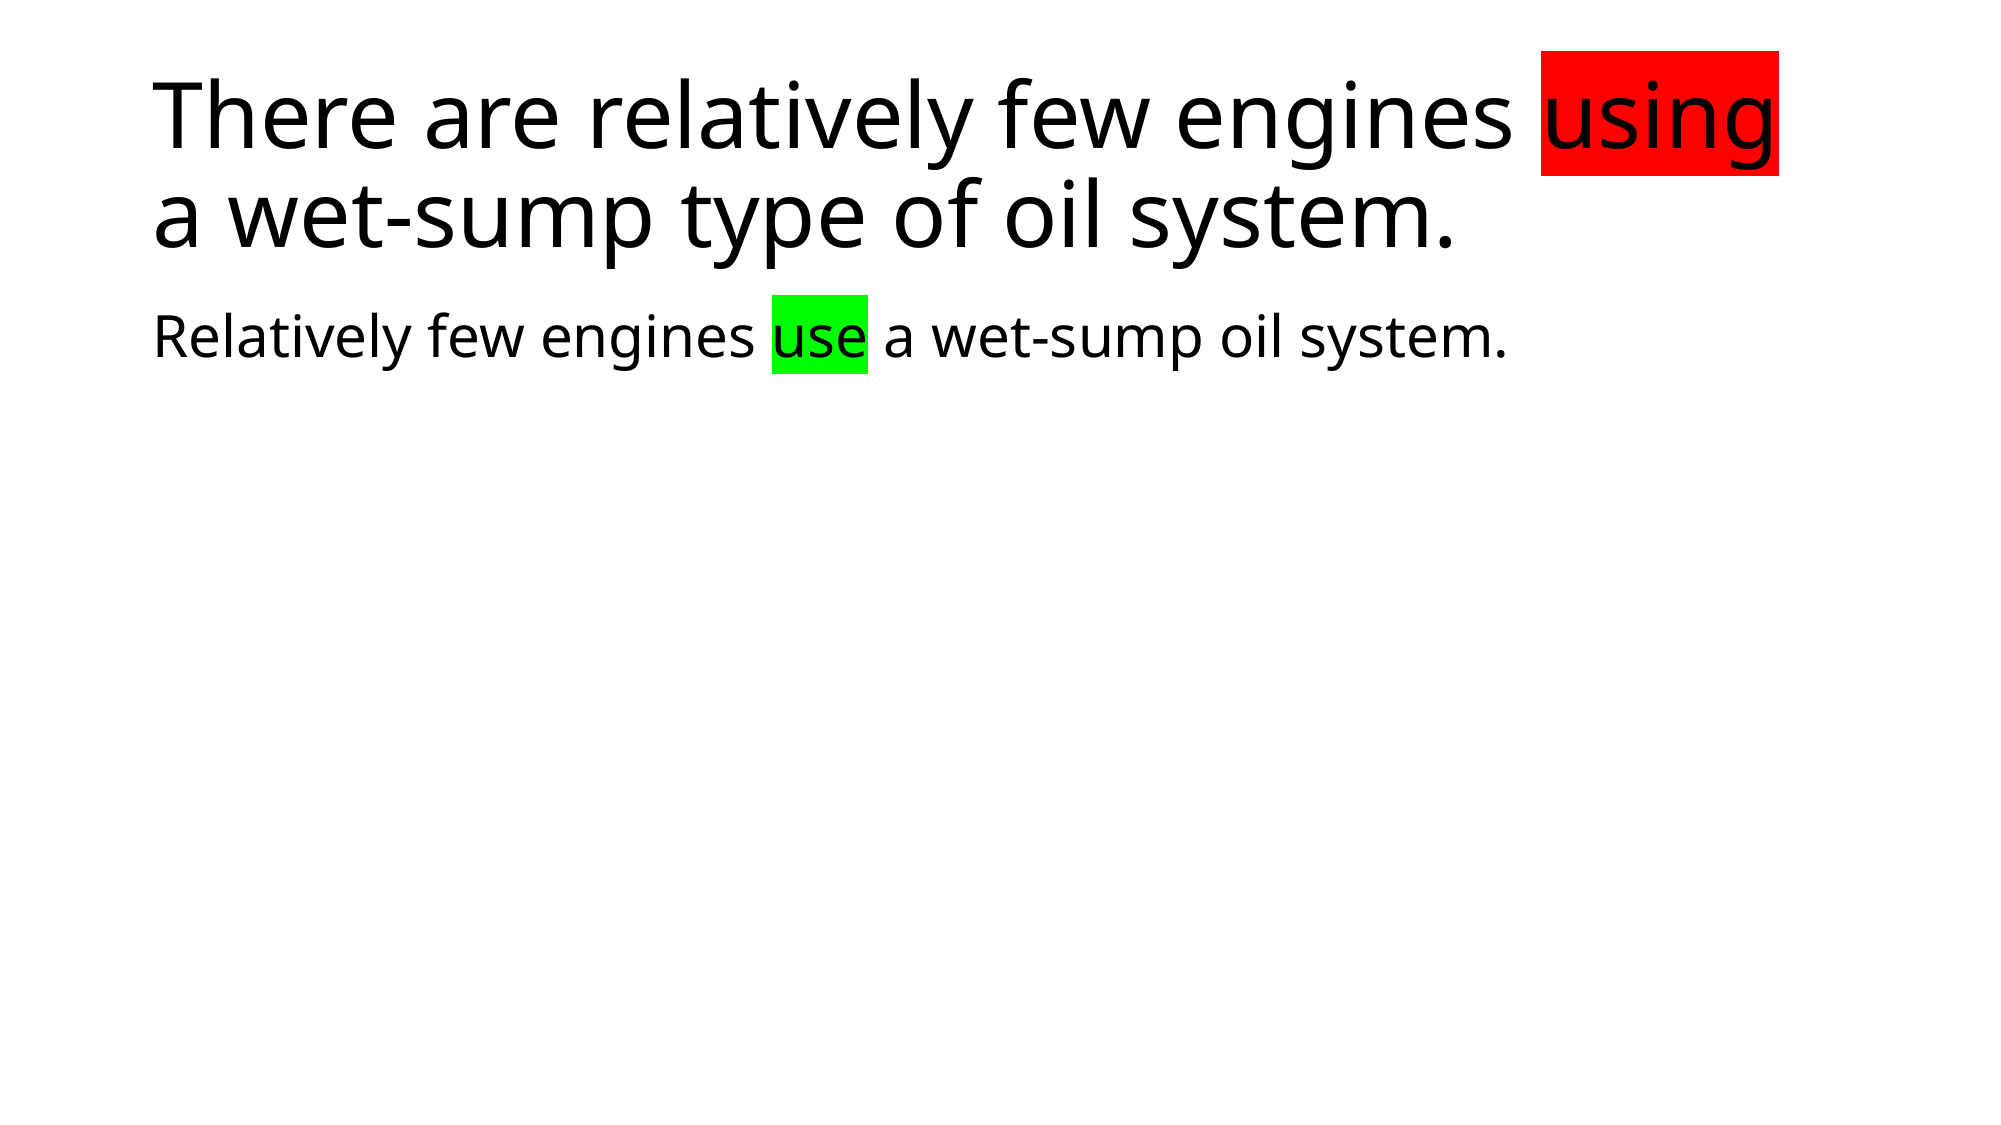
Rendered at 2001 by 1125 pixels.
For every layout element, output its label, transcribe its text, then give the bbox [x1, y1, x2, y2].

list Relatively few engines use a wet-sump oil system. [137, 299, 1863, 1014]
title There are relatively few engines using a wet-sump type of oil system. [137, 59, 1863, 278]
